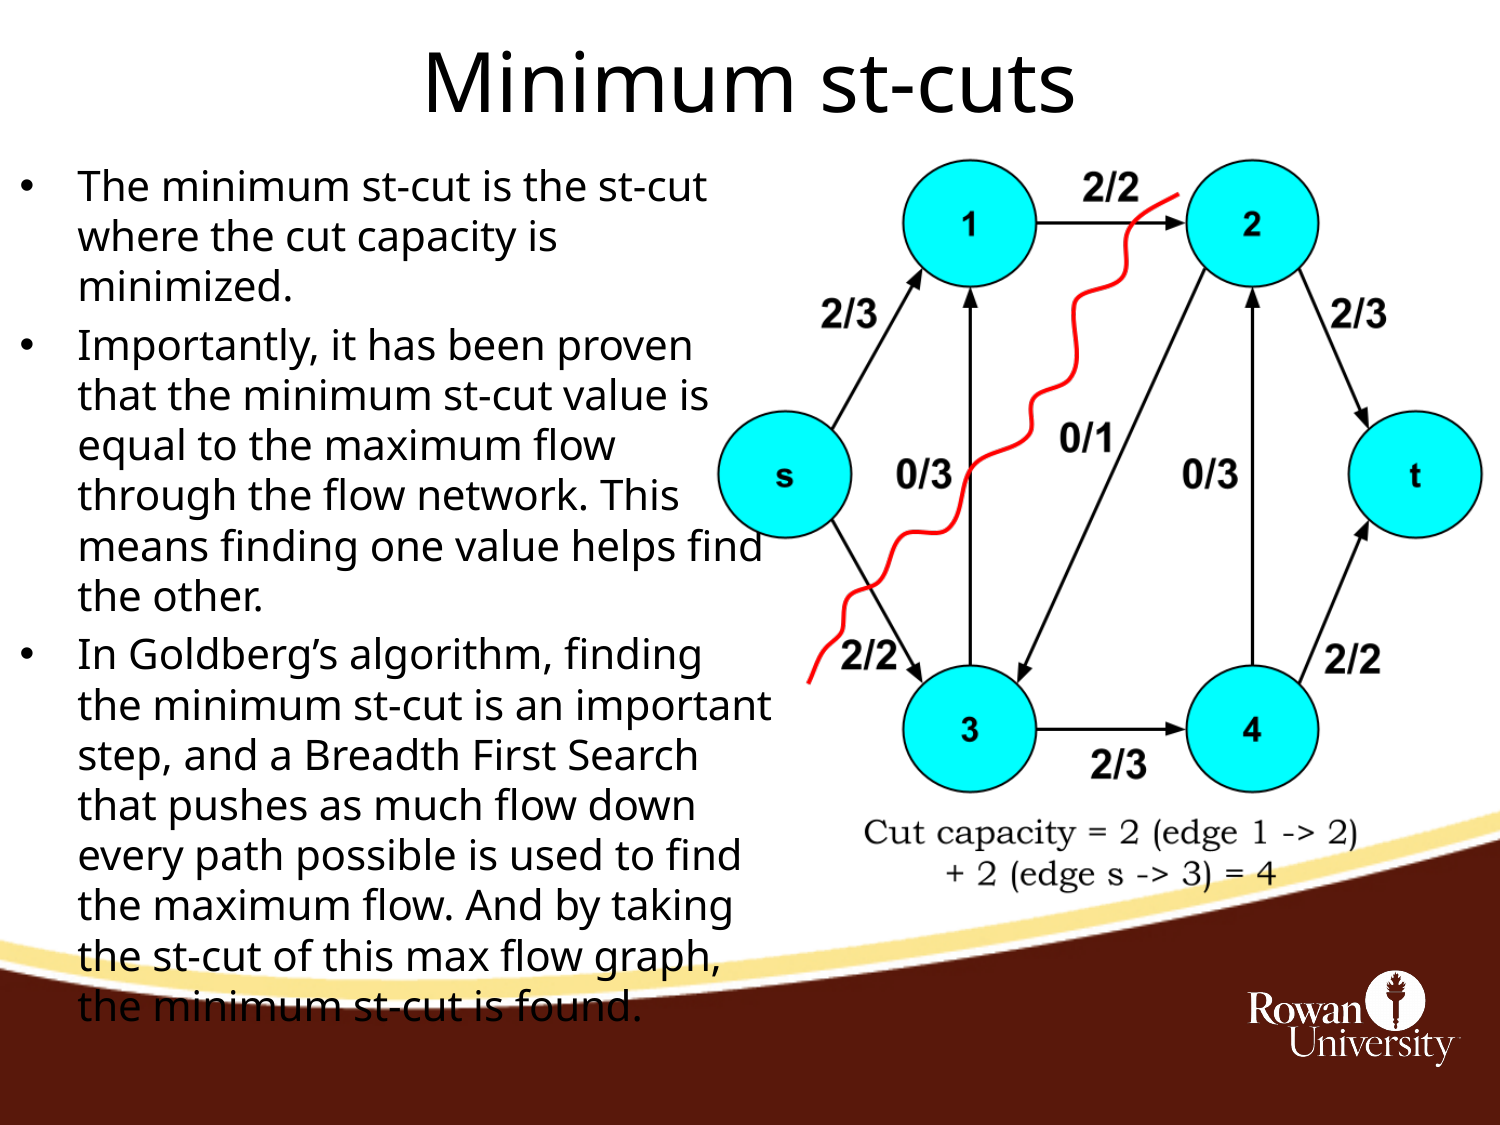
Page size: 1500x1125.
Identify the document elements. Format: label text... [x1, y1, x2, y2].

text_box Minimum st-cuts [245, 0, 1255, 151]
picture [0, 137, 1500, 1125]
text_box The minimum st-cut is the st-cut where the cut capacity is minimized. Importantly, it has been proven that the minimum st-cut value is equal to the maximum flow through the flow network. This means finding one value helps find the other. In Goldberg’s algorithm, finding the minimum st-cut is an important step, and a Breadth First Search that pushes as much flow down every path possible is used to find the maximum flow. And by taking the st-cut of this max flow graph, the minimum st-cut is found. [4, 151, 788, 1052]
